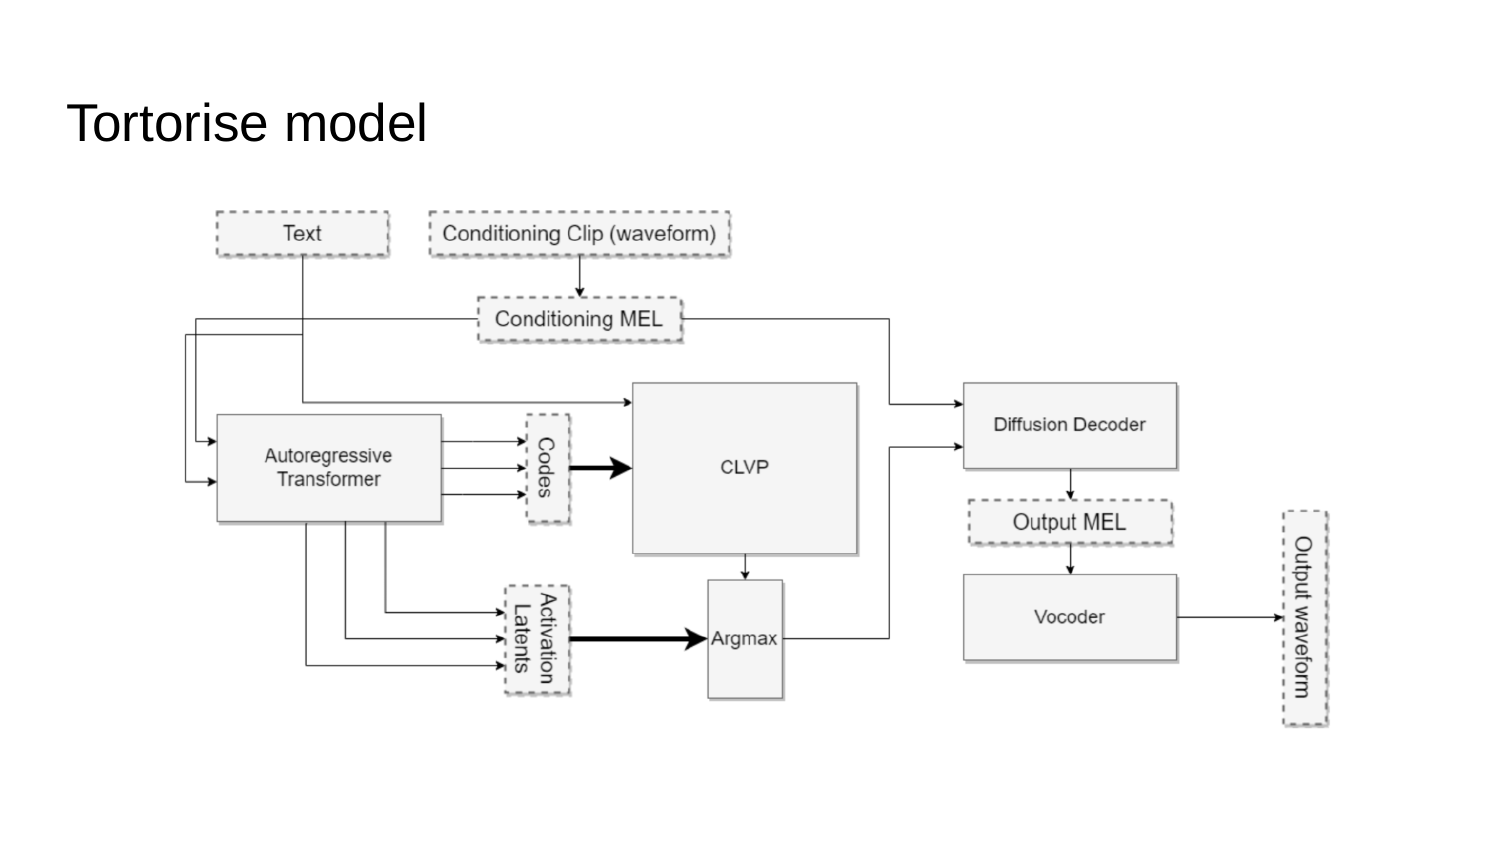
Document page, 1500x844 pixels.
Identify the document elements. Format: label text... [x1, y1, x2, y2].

title Tortorise model [51, 72, 1449, 167]
picture [125, 177, 1374, 762]
